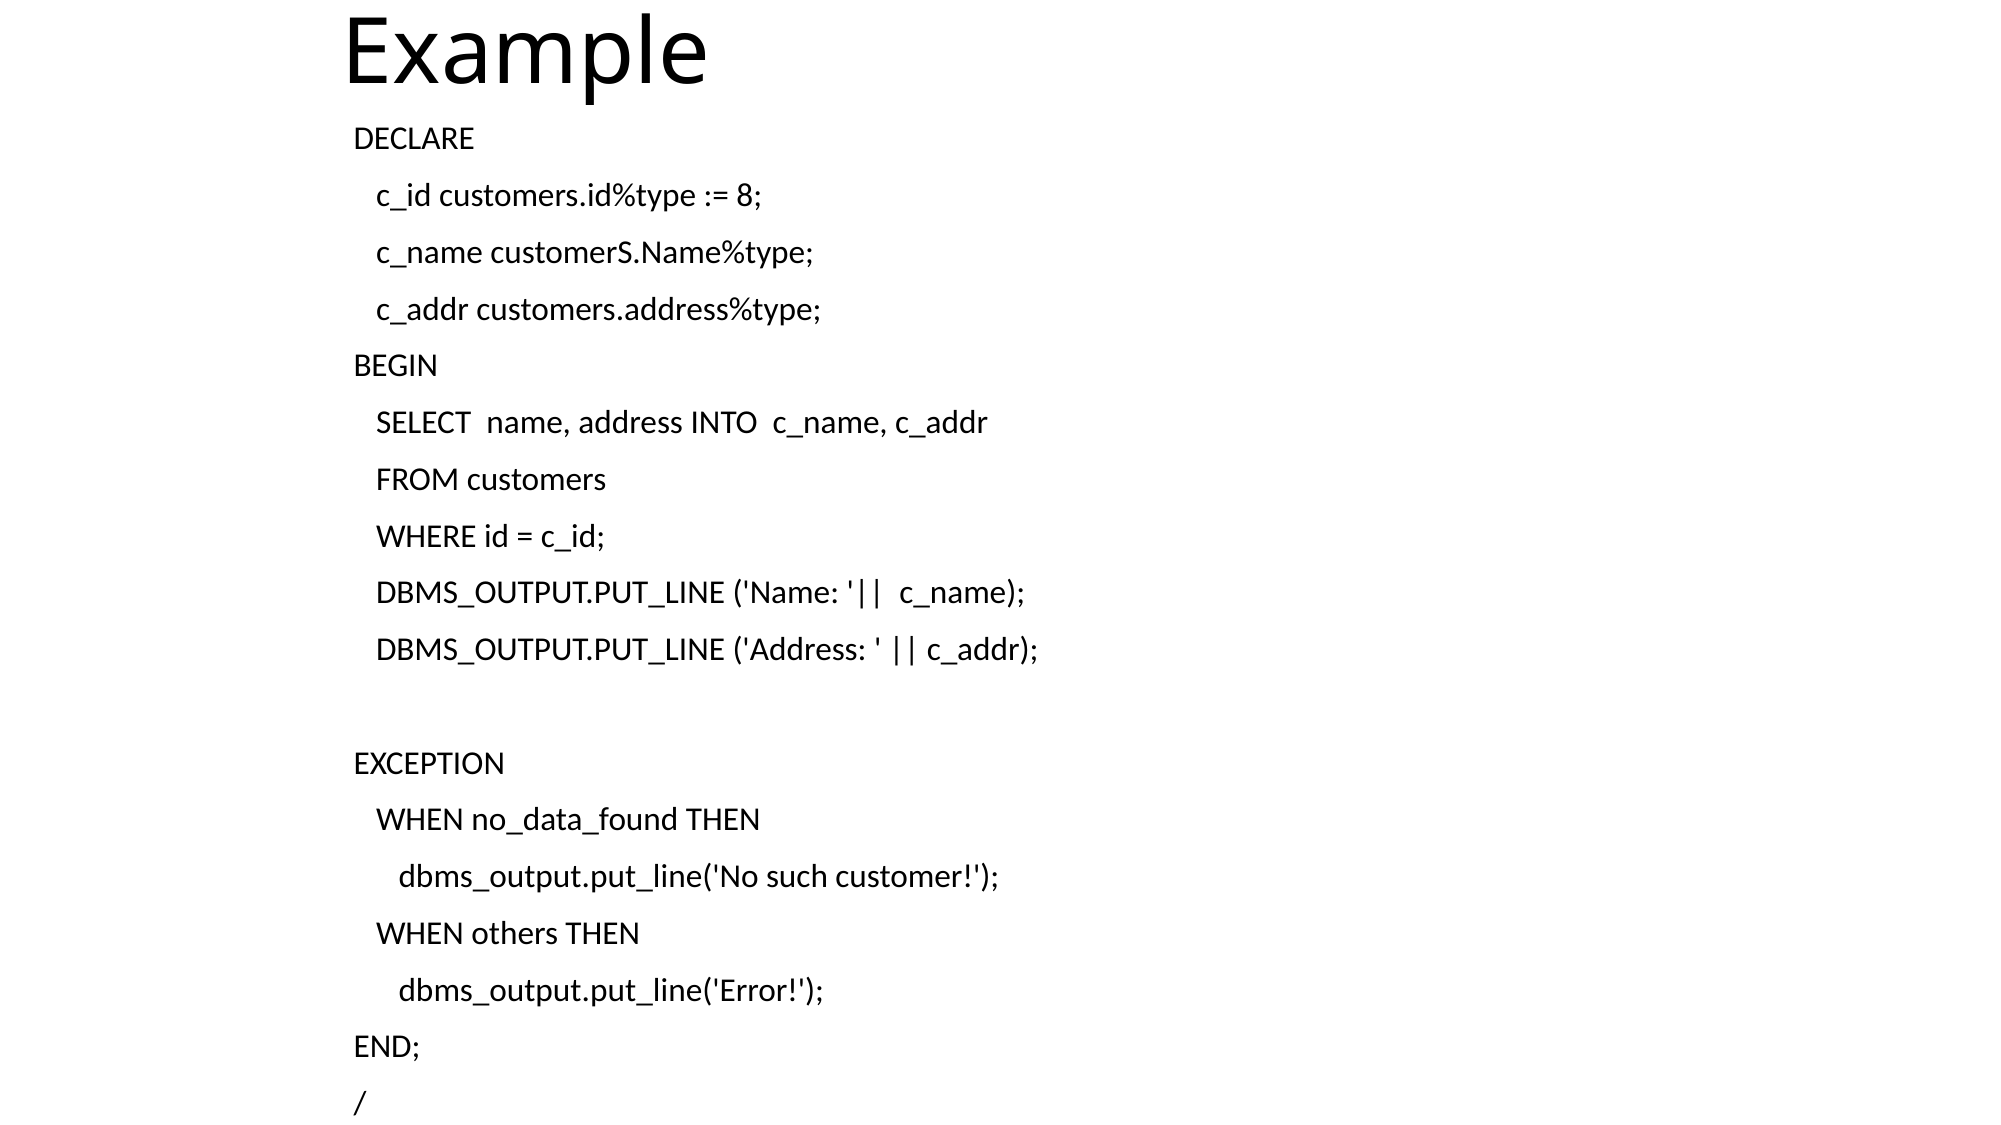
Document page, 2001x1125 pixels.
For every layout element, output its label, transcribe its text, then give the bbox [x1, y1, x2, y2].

list DECLARE c_id customers.id%type := 8; c_name customerS.Name%type; c_addr customers.address%type; BEGIN SELECT name, address INTO c_name, c_addr FROM customers WHERE id = c_id; DBMS_OUTPUT.PUT_LINE ('Name: '|| c_name); DBMS_OUTPUT.PUT_LINE ('Address: ' || c_addr); EXCEPTION WHEN no_data_found THEN dbms_output.put_line('No such customer!'); WHEN others THEN dbms_output.put_line('Error!'); END; / Output: No such customer! [338, 113, 1721, 1106]
title Example [326, 0, 1677, 148]
